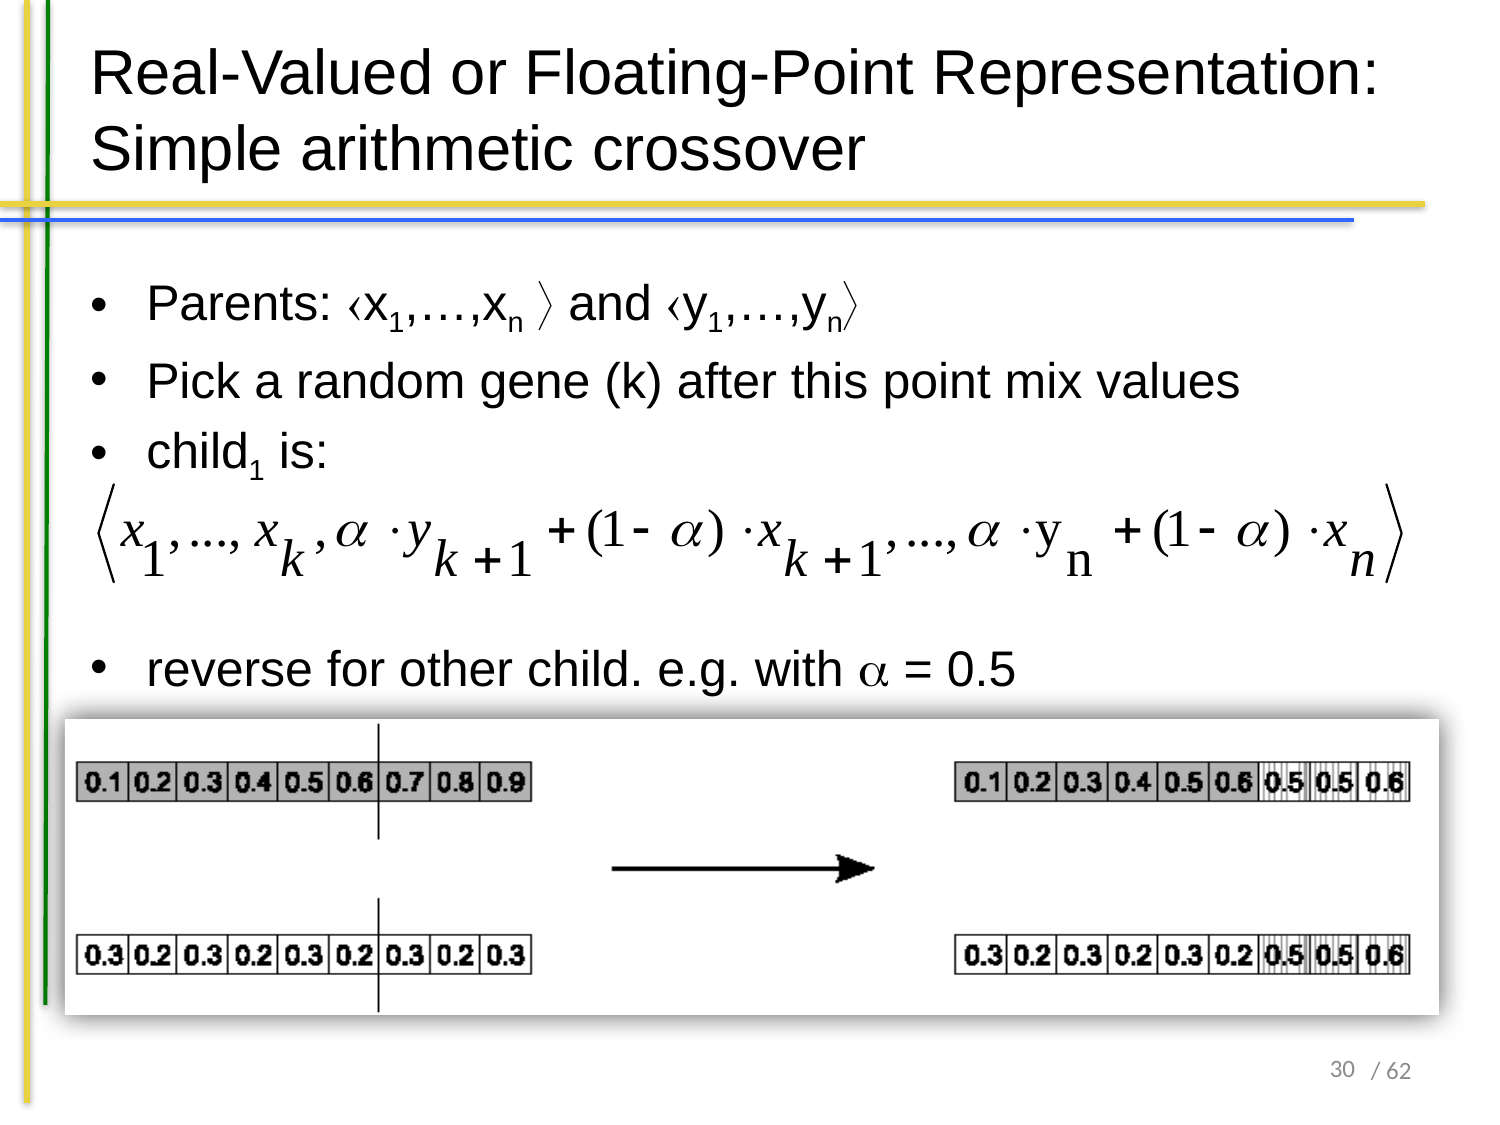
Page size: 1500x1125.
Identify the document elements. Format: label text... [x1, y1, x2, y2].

list Parents: x1,…,xn  and y1,…,yn Pick a random gene (k) after this point mix values child1 is: reverse for other child. e.g. with  = 0.5 [75, 262, 1425, 696]
slide_number 29 [1249, 1037, 1371, 1109]
picture [64, 719, 1440, 1015]
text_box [88, 470, 1414, 596]
title Real-Valued or Floating-Point Representation: Simple arithmetic crossover [75, 12, 1425, 201]
